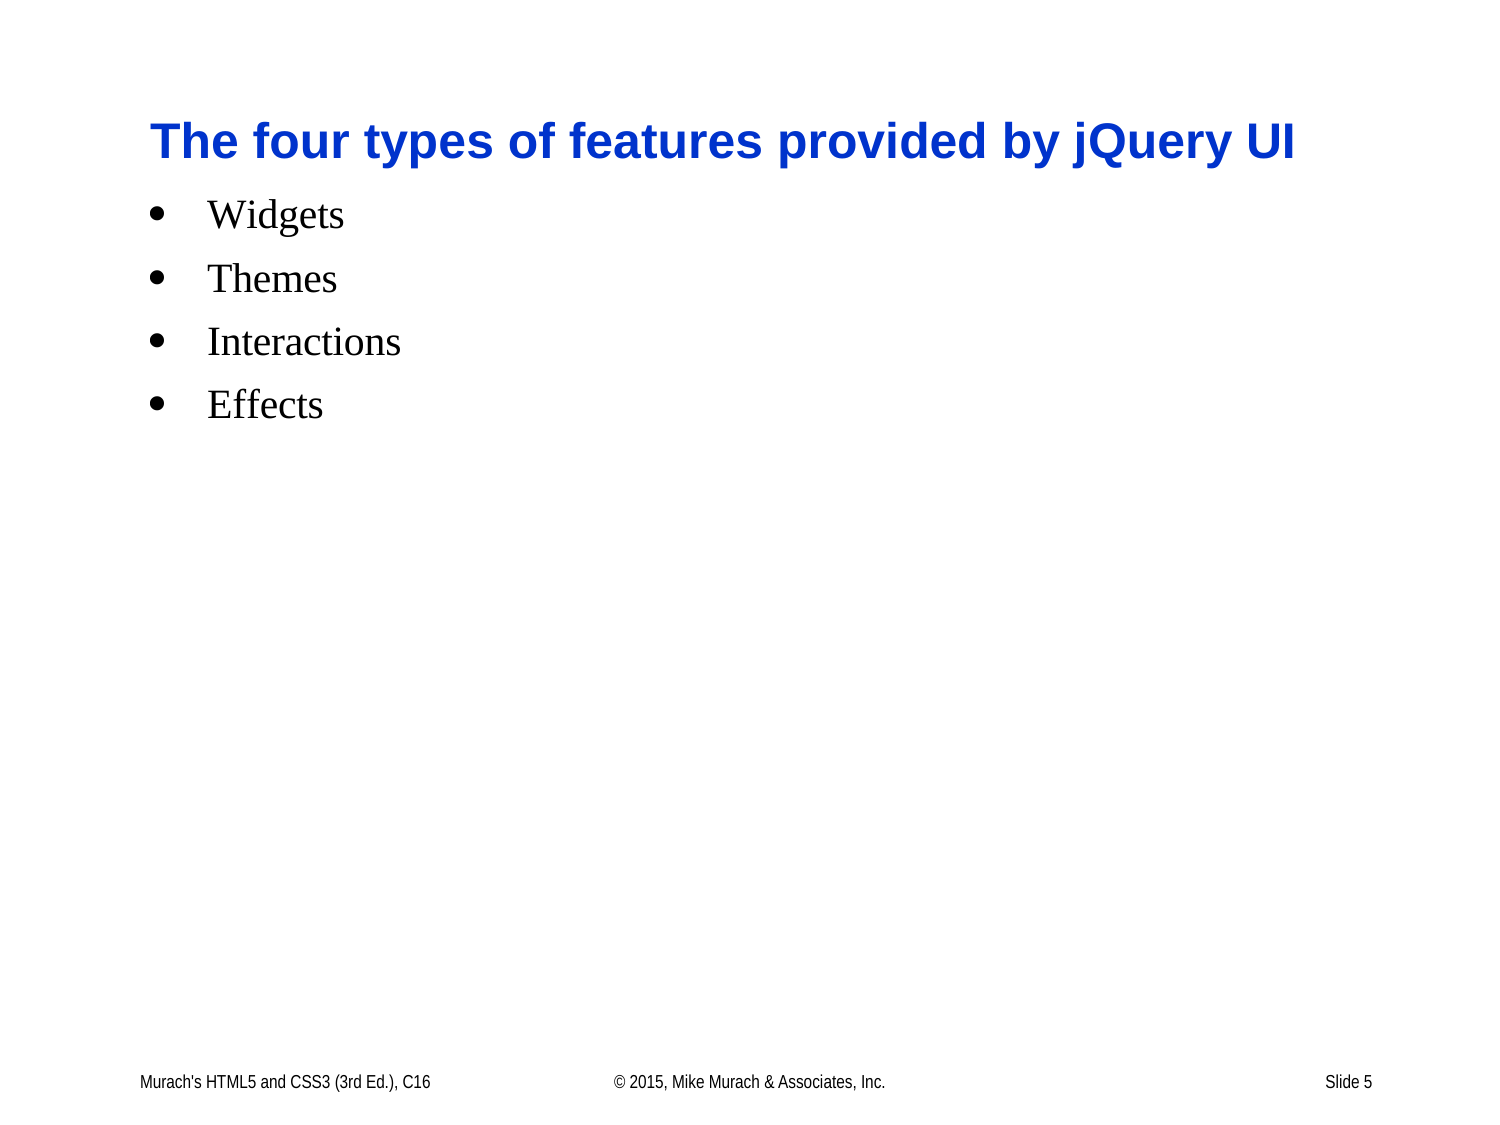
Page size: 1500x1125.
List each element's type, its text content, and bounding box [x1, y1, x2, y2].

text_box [149, 112, 1348, 183]
slide_number Slide 5 [1074, 1025, 1388, 1100]
slide_number Murach's HTML5 and CSS3 (3rd Ed.), C16 [125, 1025, 450, 1100]
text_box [149, 187, 1348, 442]
footer © 2015, Mike Murach & Associates, Inc. [474, 1025, 1025, 1100]
